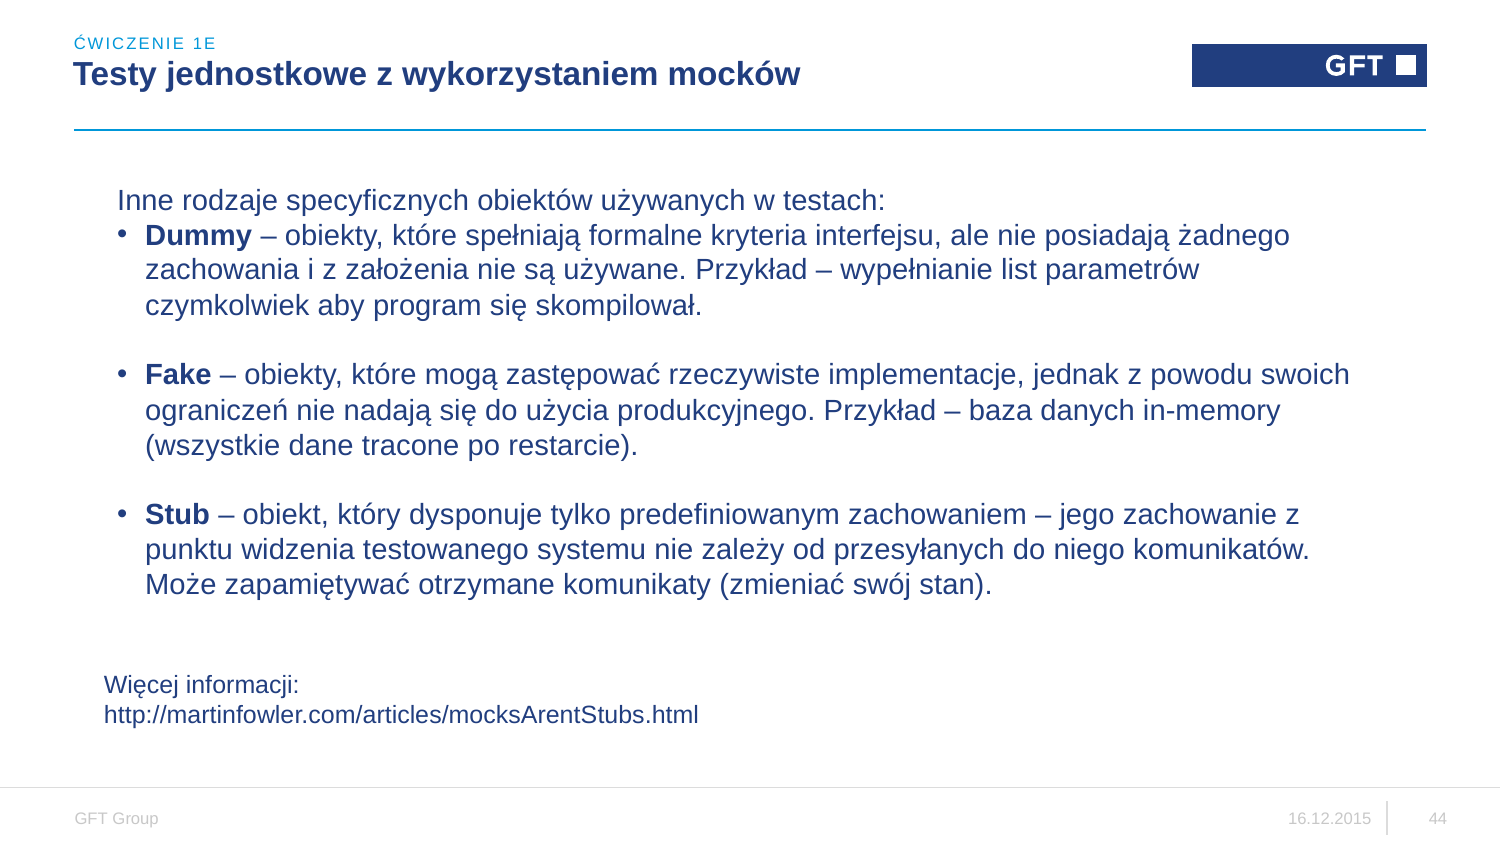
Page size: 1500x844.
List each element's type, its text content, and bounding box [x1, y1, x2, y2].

text_box Więcej informacji: http://martinfowler.com/articles/mocksArentStubs.html [103, 668, 701, 729]
list ĆWICZENIE 1E [73, 32, 1172, 53]
title Testy jednostkowe z wykorzystaniem mocków [72, 56, 1171, 94]
text_box Inne rodzaje specyficznych obiektów używanych w testach: Dummy – obiekty, które spełniają formalne kryteria interfejsu, ale nie posiadają żadnego zachowania i z założenia nie są używane. Przykład – wypełnianie list parametrów czymkolwiek aby program się skompilował. Fake – obiekty, które mogą zastępować rzeczywiste implementacje, jednak z powodu swoich ograniczeń nie nadają się do użycia produkcyjnego. Przykład – baza danych in-memory (wszystkie dane tracone po restarcie). Stub – obiekt, który dysponuje tylko predefiniowanym zachowaniem – jego zachowanie z punktu widzenia testowanego systemu nie zależy od przesyłanych do niego komunikatów. Może zapamiętywać otrzymane komunikaty (zmieniać swój stan). [102, 173, 1381, 608]
